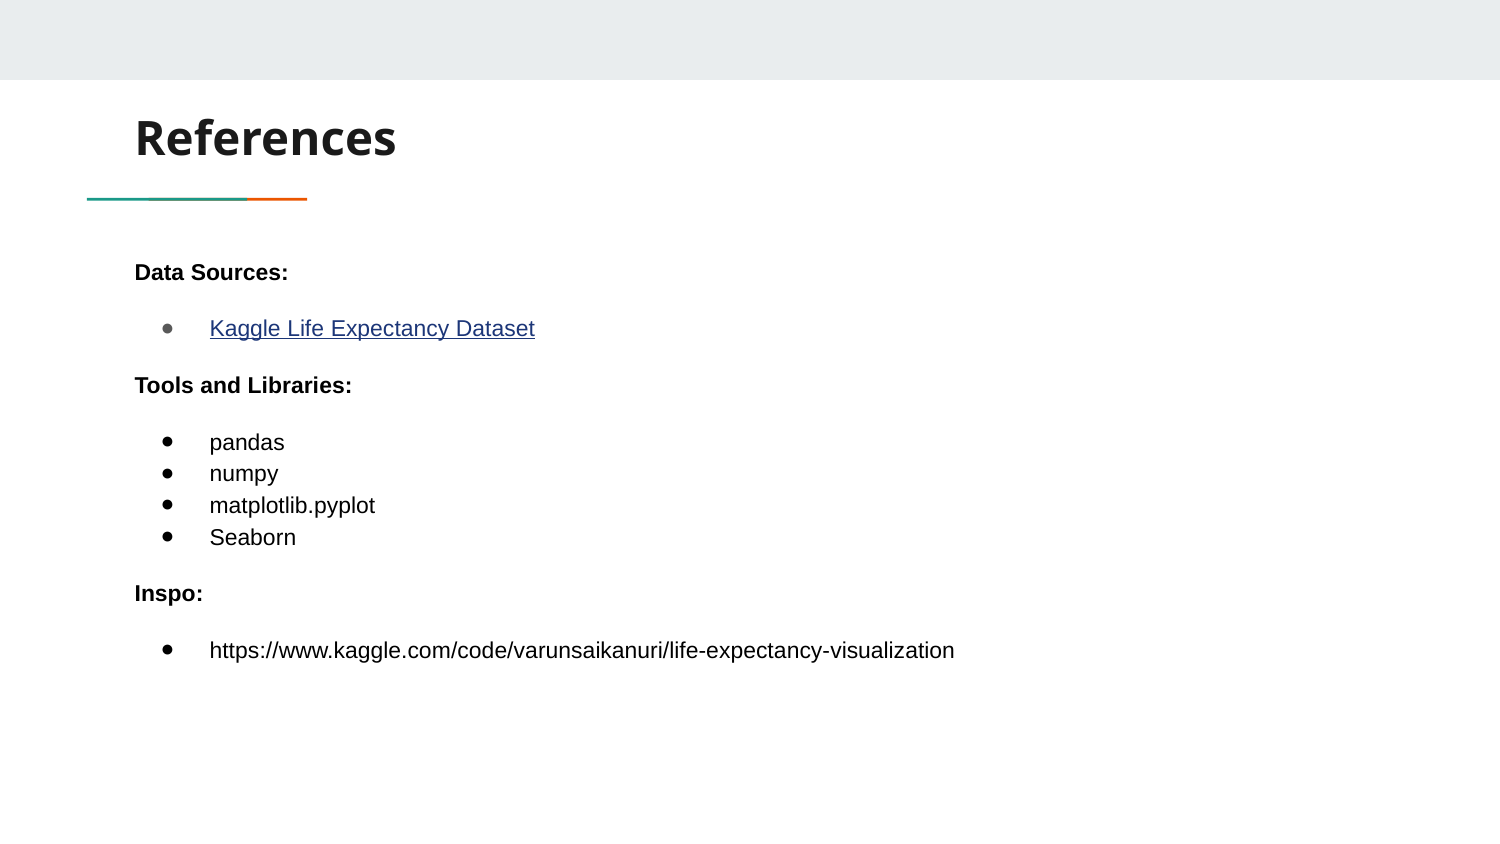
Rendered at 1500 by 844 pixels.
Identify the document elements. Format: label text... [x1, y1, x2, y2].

title References [119, 92, 1381, 181]
list Data Sources: Kaggle Life Expectancy Dataset Tools and Libraries: pandas numpy matplotlib.pyplot Seaborn Inspo: https://www.kaggle.com/code/varunsaikanuri/life-expectancy-visualization [119, 238, 1381, 712]
